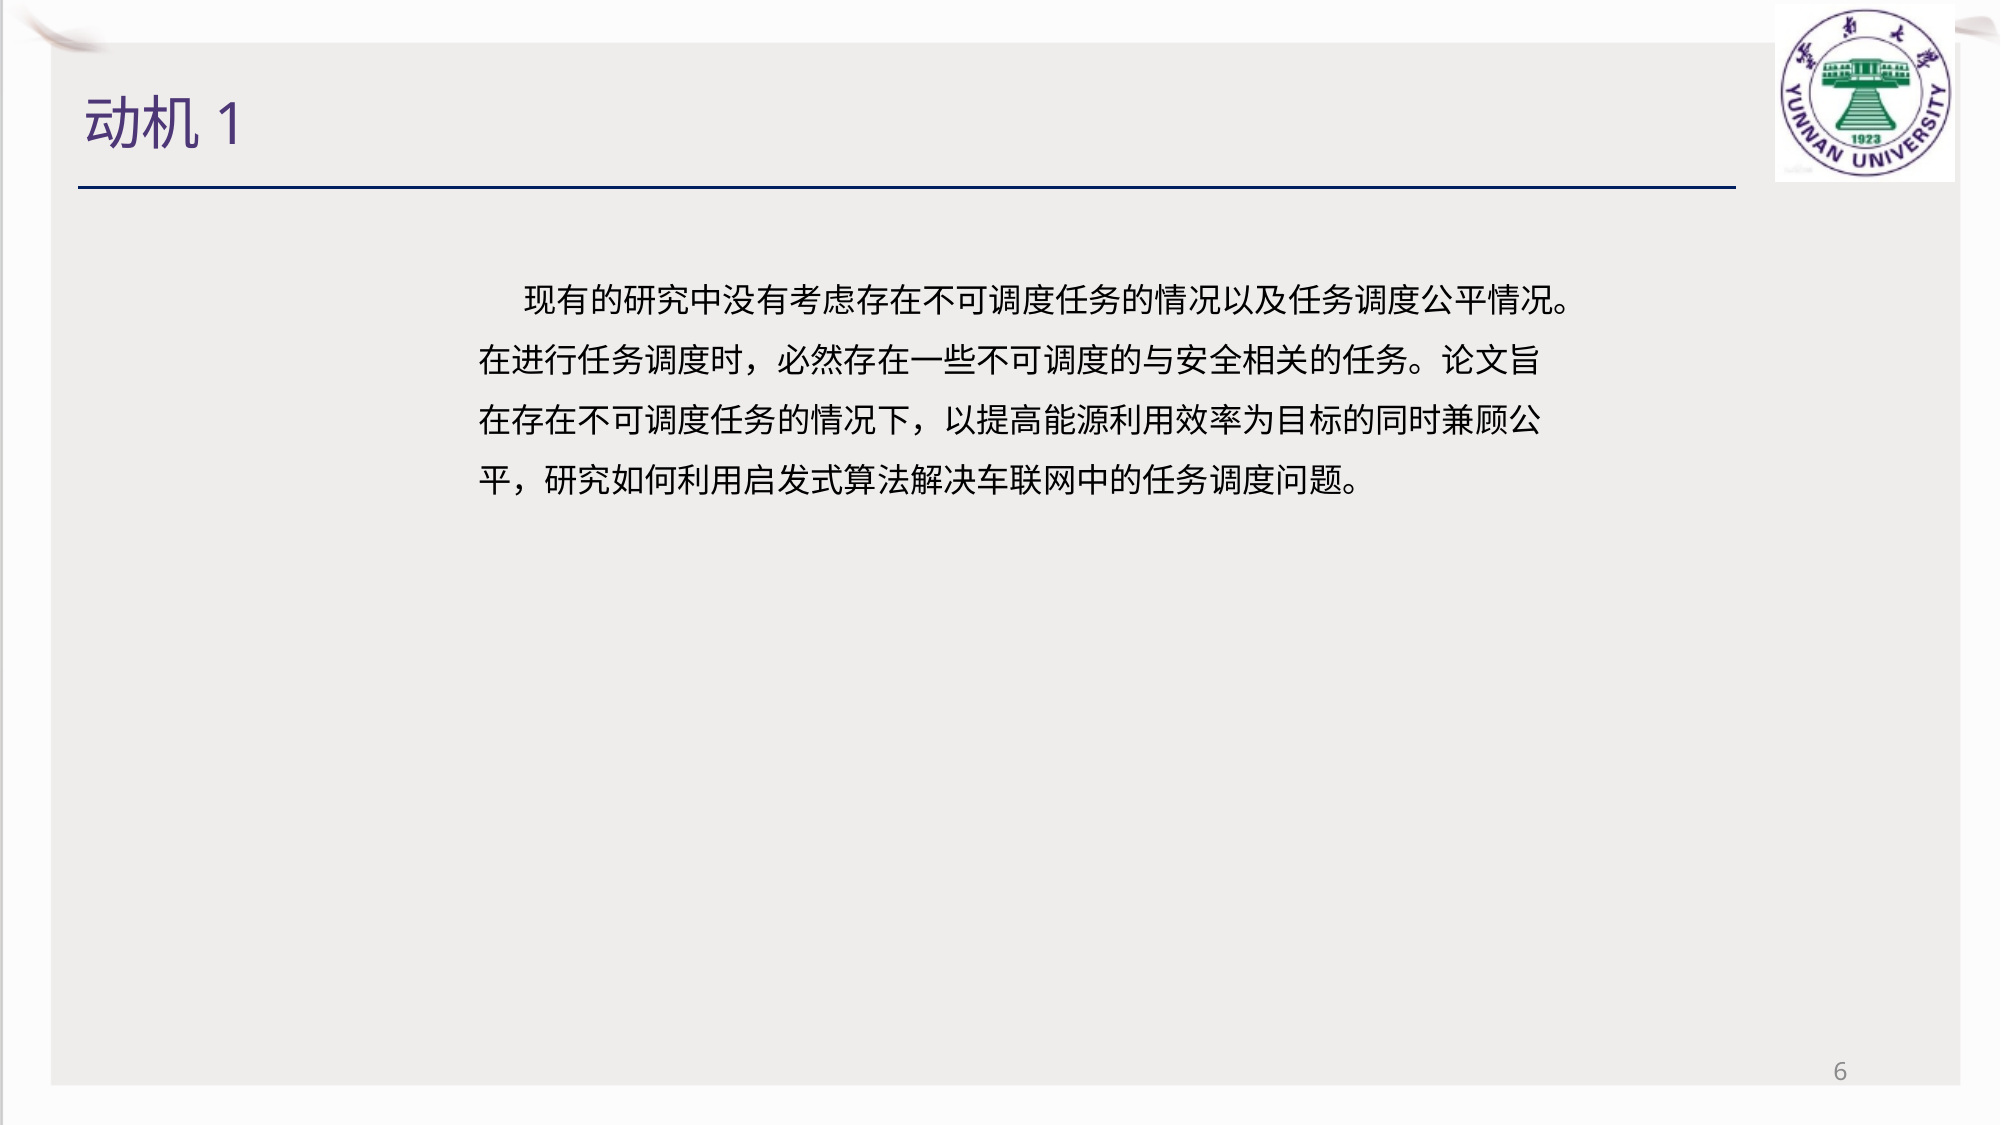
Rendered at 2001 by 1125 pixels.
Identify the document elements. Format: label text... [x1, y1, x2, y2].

text_box 现有的研究中没有考虑存在不可调度任务的情况以及任务调度公平情况。在进行任务调度时，必然存在一些不可调度的与安全相关的任务。论文旨在存在不可调度任务的情况下，以提高能源利用效率为目标的同时兼顾公平，研究如何利用启发式算法解决车联网中的任务调度问题。 [463, 252, 1576, 507]
picture [0, 0, 2001, 1125]
text_box 动机1 [83, 97, 248, 164]
slide_number 6 [1412, 1042, 1863, 1103]
